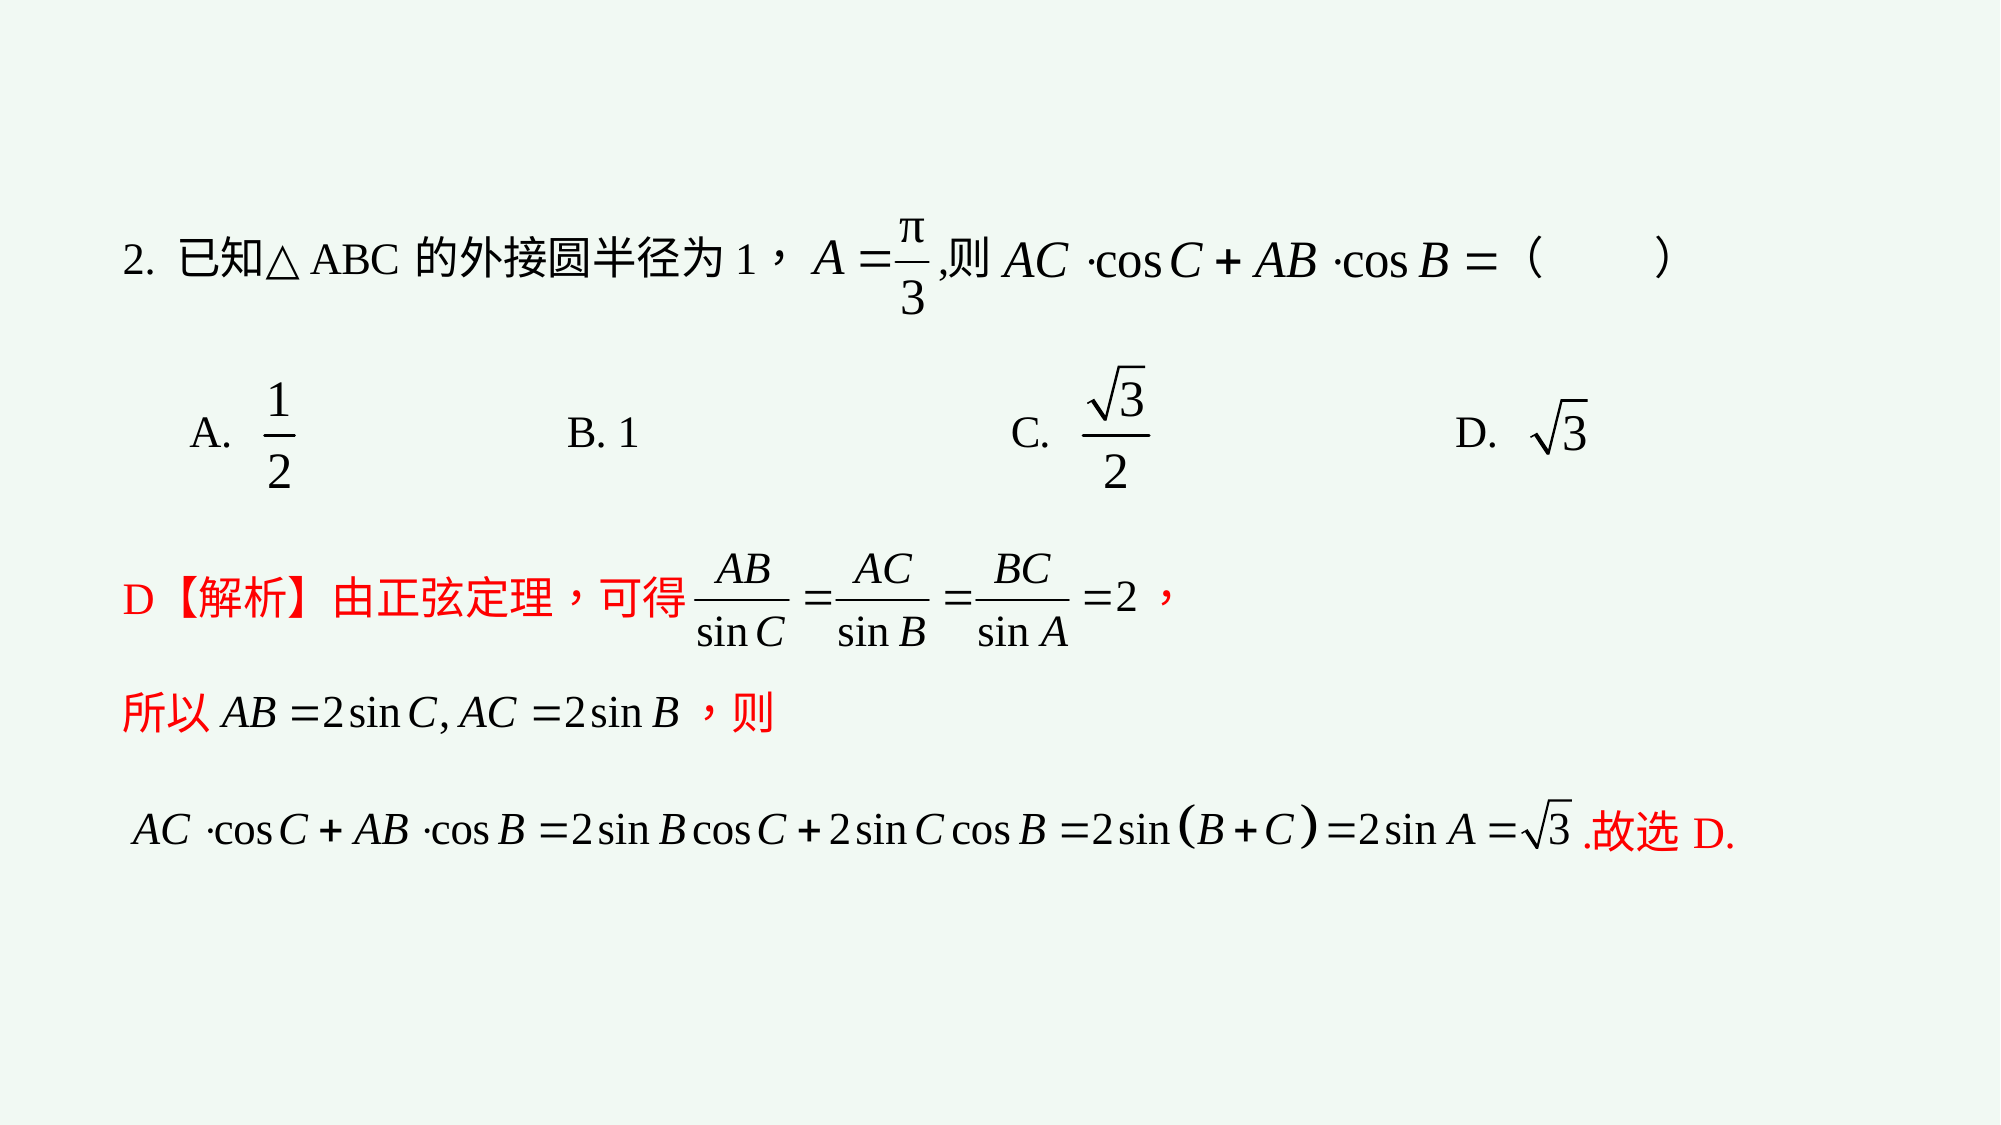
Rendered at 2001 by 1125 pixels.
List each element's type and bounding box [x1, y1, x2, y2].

text_box [122, 193, 1881, 531]
text_box [122, 531, 1881, 968]
